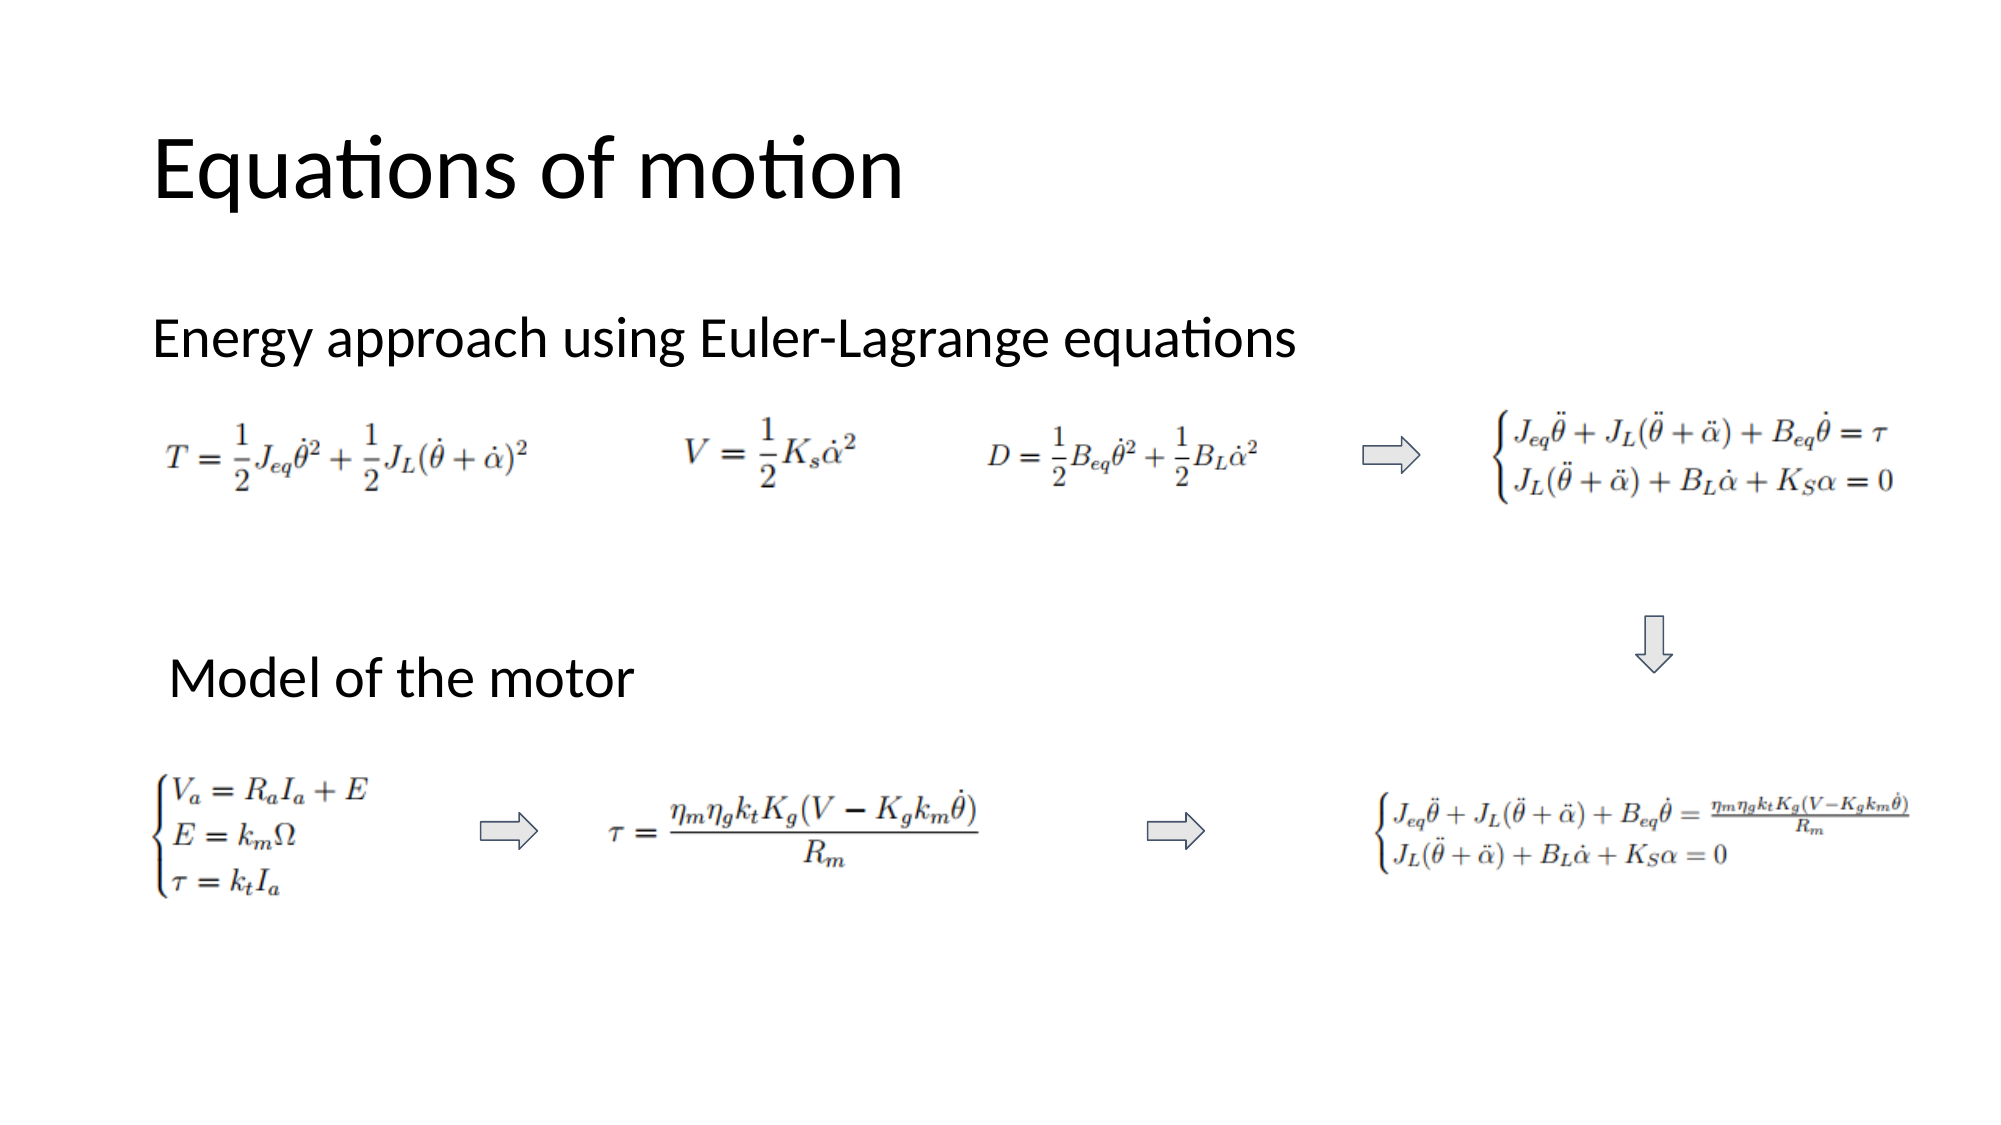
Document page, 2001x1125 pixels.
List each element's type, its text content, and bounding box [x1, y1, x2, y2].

picture [137, 754, 385, 908]
picture [593, 785, 999, 877]
text_box [1635, 616, 1673, 673]
picture [152, 409, 538, 501]
picture [965, 409, 1270, 501]
picture [1353, 772, 1955, 890]
text_box [1147, 812, 1205, 850]
text_box [480, 812, 538, 850]
picture [664, 416, 873, 494]
picture [1474, 392, 1907, 517]
text_box [1363, 436, 1420, 474]
text_box Model of the motor [153, 632, 722, 726]
list Energy approach using Euler-Lagrange equations [137, 299, 1863, 1014]
title Equations of motion [137, 59, 1863, 278]
